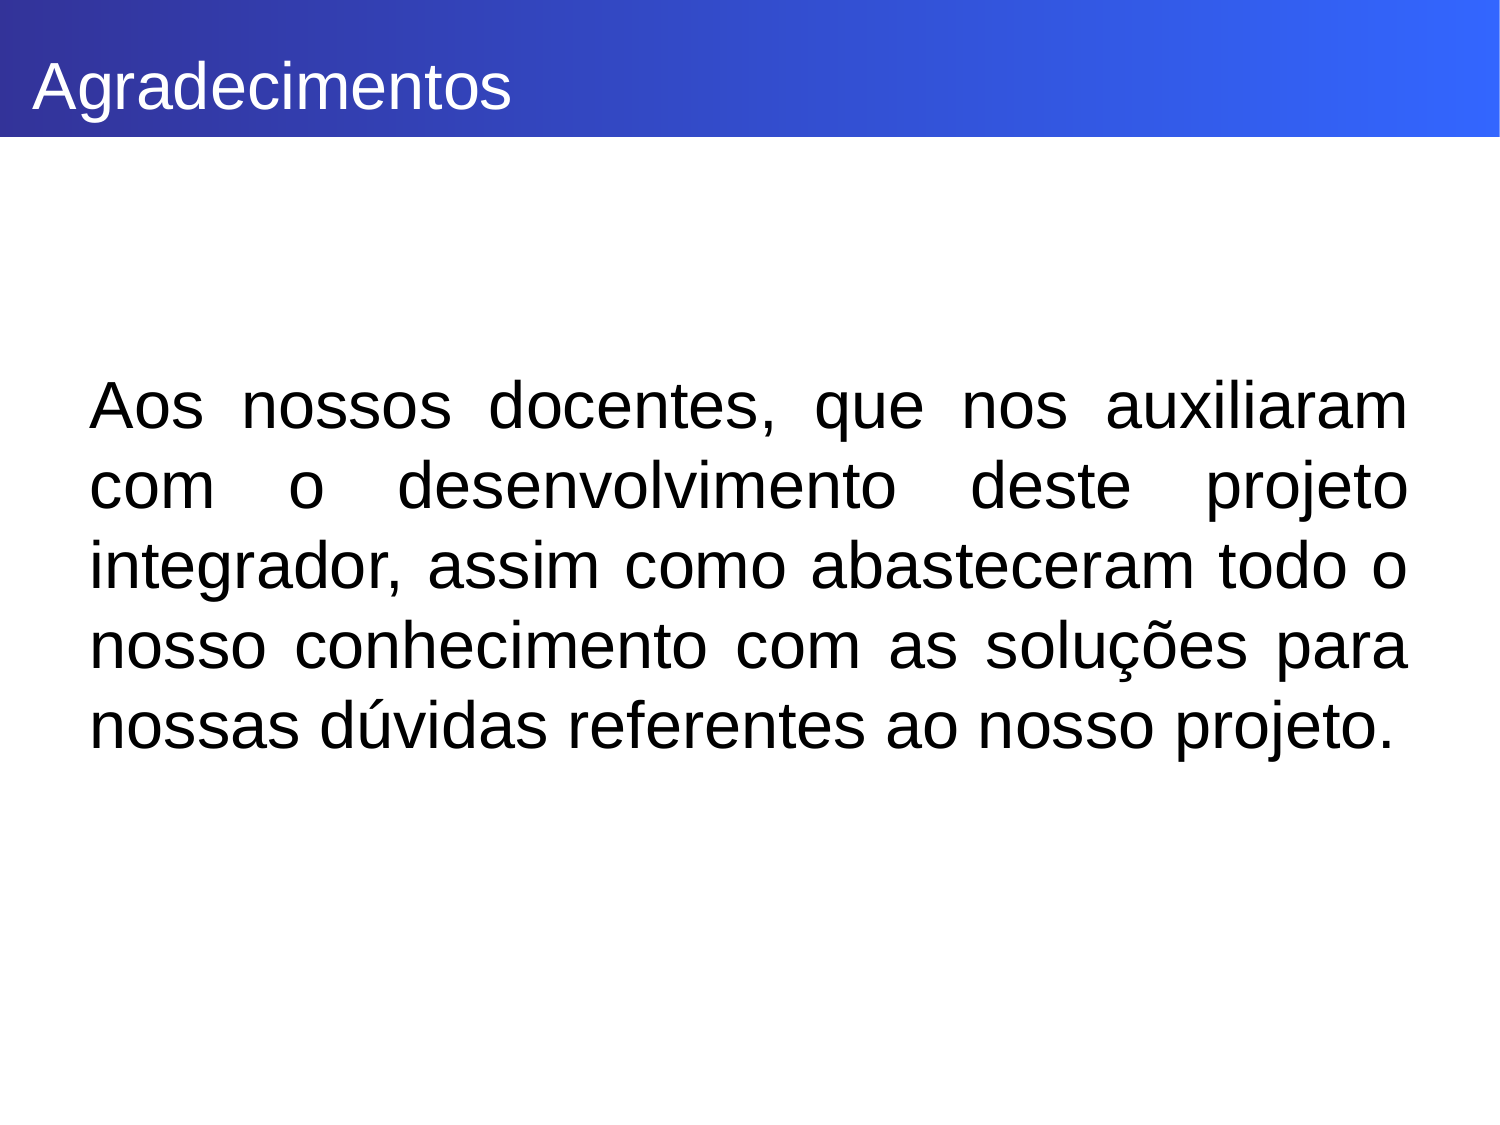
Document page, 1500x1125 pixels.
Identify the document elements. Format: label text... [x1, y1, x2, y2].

text_box Aos nossos docentes, que nos auxiliaram com o desenvolvimento deste projeto integrador, assim como abasteceram todo o nosso conhecimento com as soluções para nossas dúvidas referentes ao nosso projeto. [74, 354, 1425, 1005]
text_box Agradecimentos [17, 11, 1471, 153]
